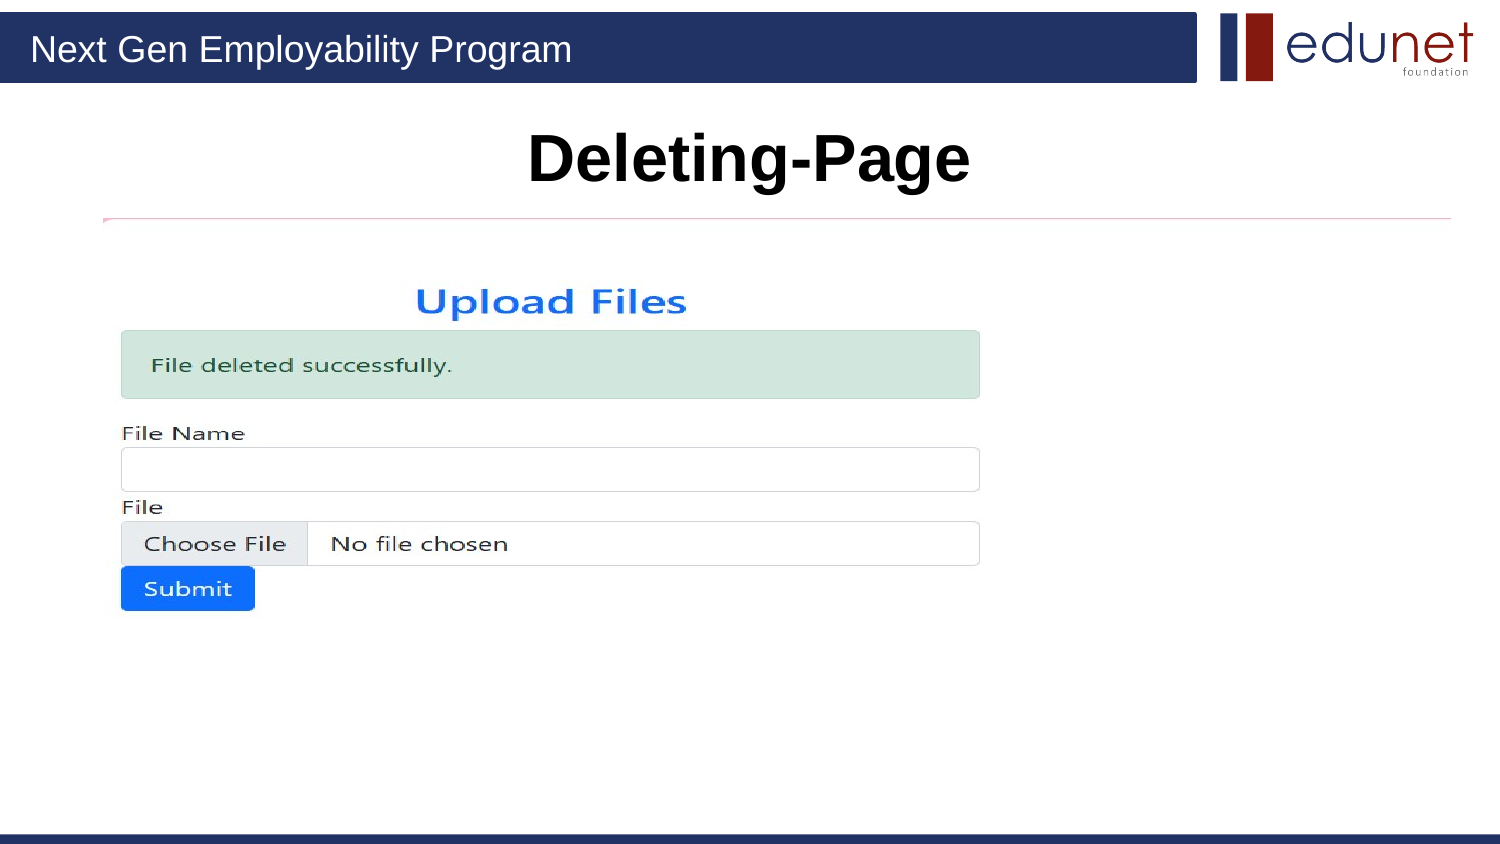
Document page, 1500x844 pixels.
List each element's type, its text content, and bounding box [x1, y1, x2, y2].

picture [1279, 14, 1482, 83]
picture [102, 217, 1451, 743]
title Deleting-Page [103, 101, 1397, 208]
